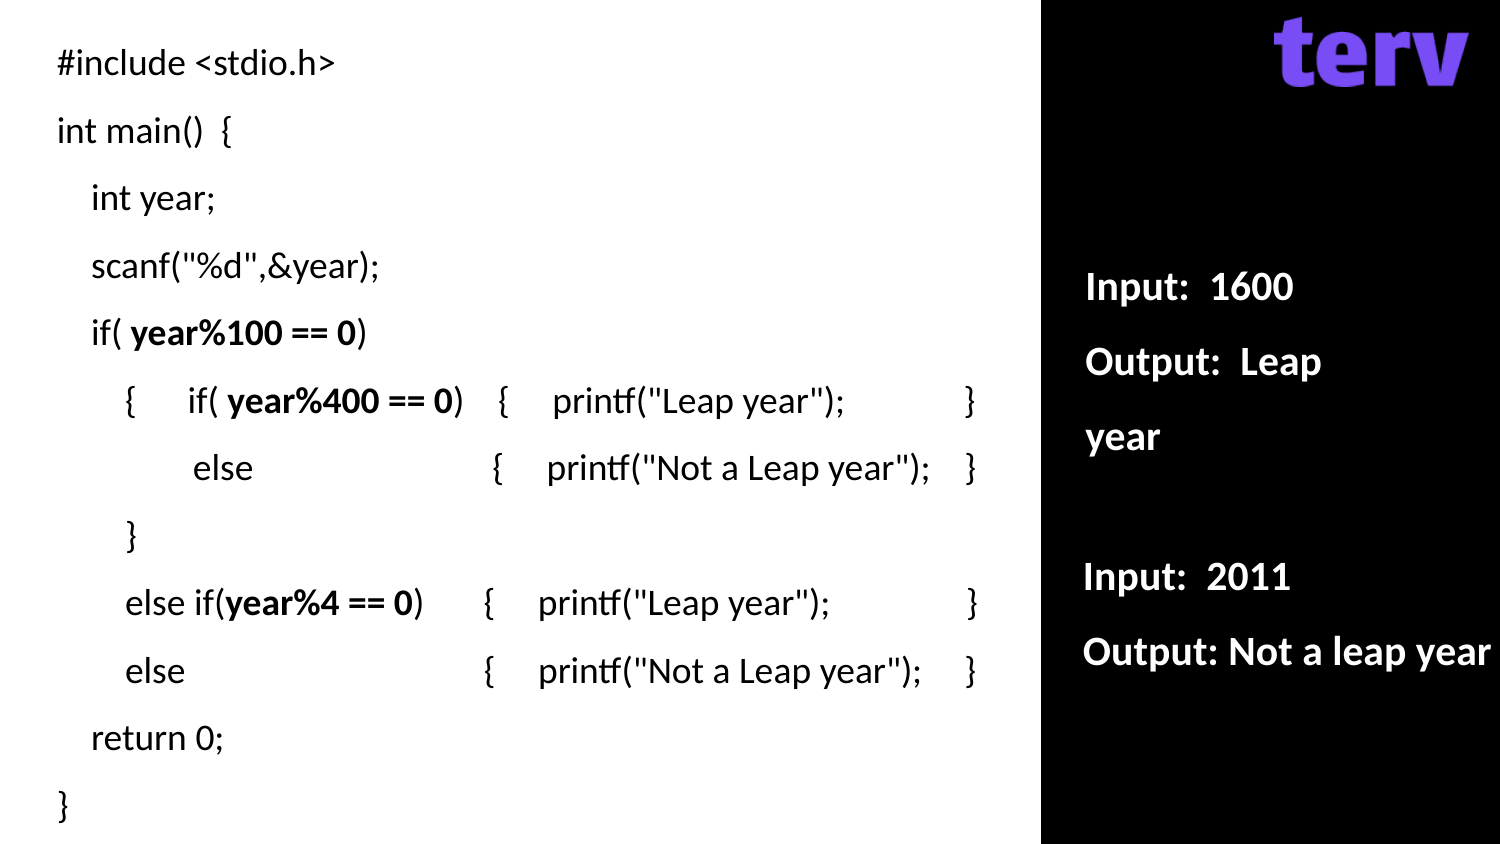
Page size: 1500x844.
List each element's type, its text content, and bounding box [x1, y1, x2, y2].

text_box Input: 1600 Output: Leap year [1070, 226, 1376, 466]
text_box #include <stdio.h> int main() { int year; scanf("%d",&year); if( year%100 == 0) { if( year%400 == 0) { printf("Leap year"); } else { printf("Not a Leap year"); } } else if(year%4 == 0) { printf("Leap year"); } else { printf("Not a Leap year"); } return 0; } [42, 8, 1044, 833]
text_box [1041, 0, 1500, 844]
text_box Input: 2011 Output: Not a leap year [1068, 516, 1500, 682]
picture [1274, 0, 1500, 87]
